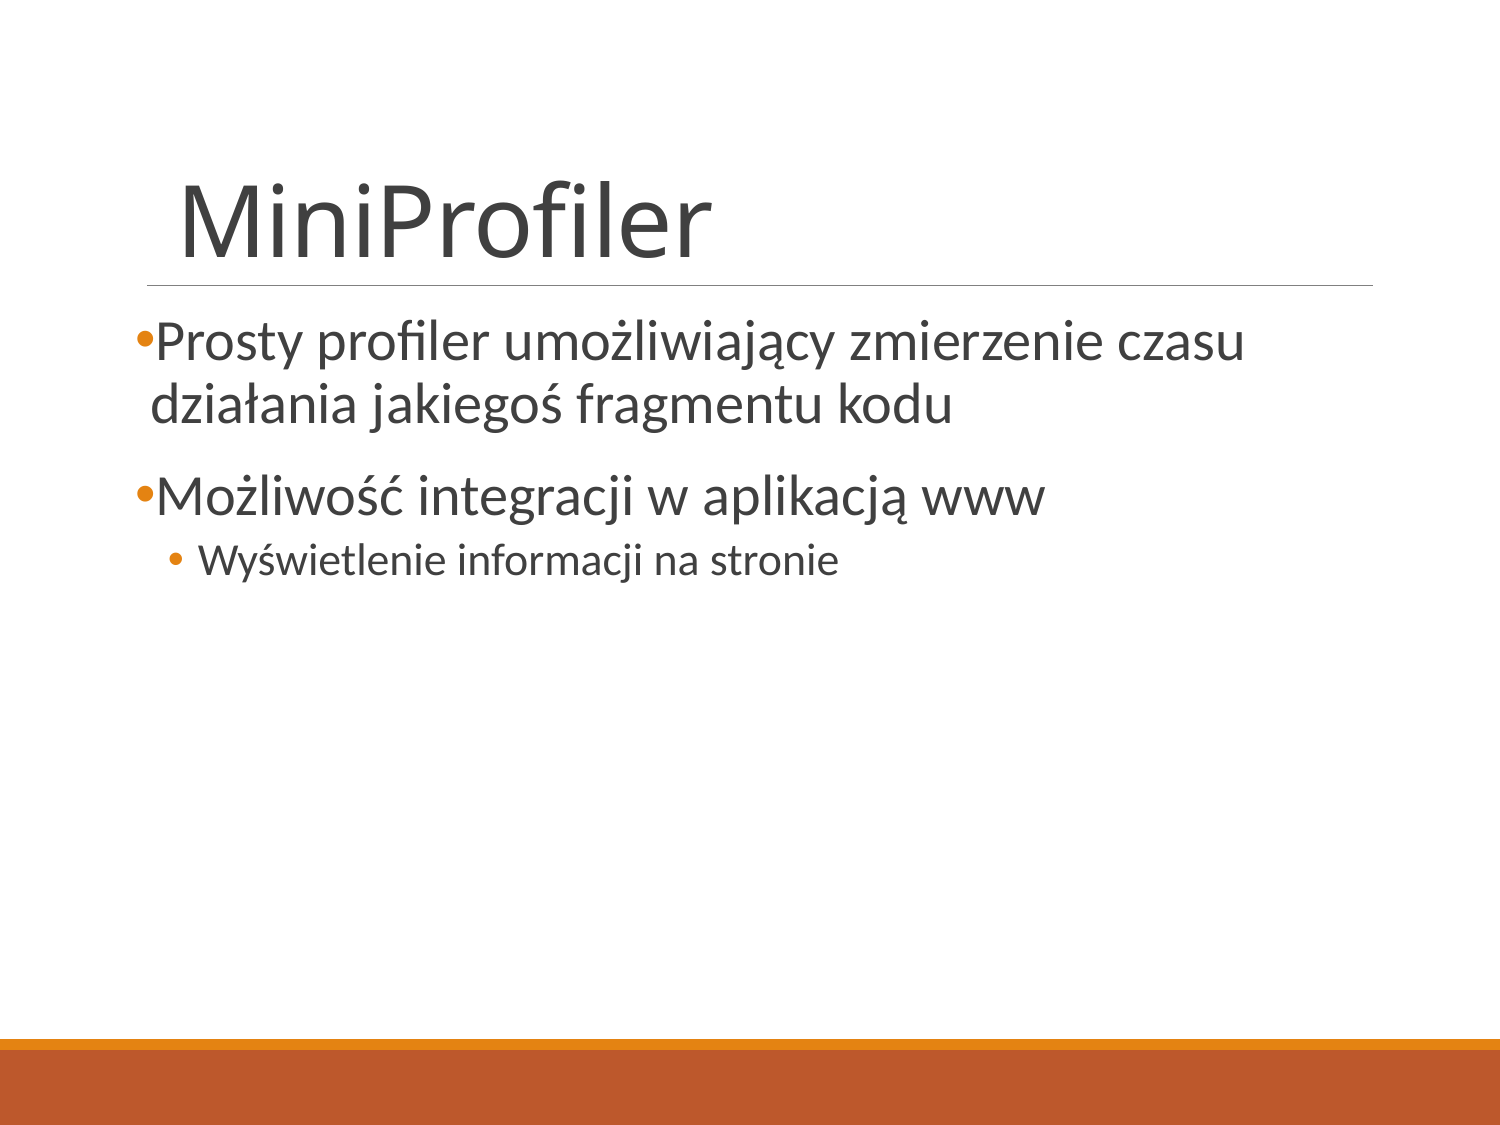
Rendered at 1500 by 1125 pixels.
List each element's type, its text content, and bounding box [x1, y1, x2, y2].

title MiniProfiler [135, 47, 1373, 285]
list Prosty profiler umożliwiający zmierzenie czasu działania jakiegoś fragmentu kodu Możliwość integracji w aplikacją www Wyświetlenie informacji na stronie [135, 302, 1373, 963]
